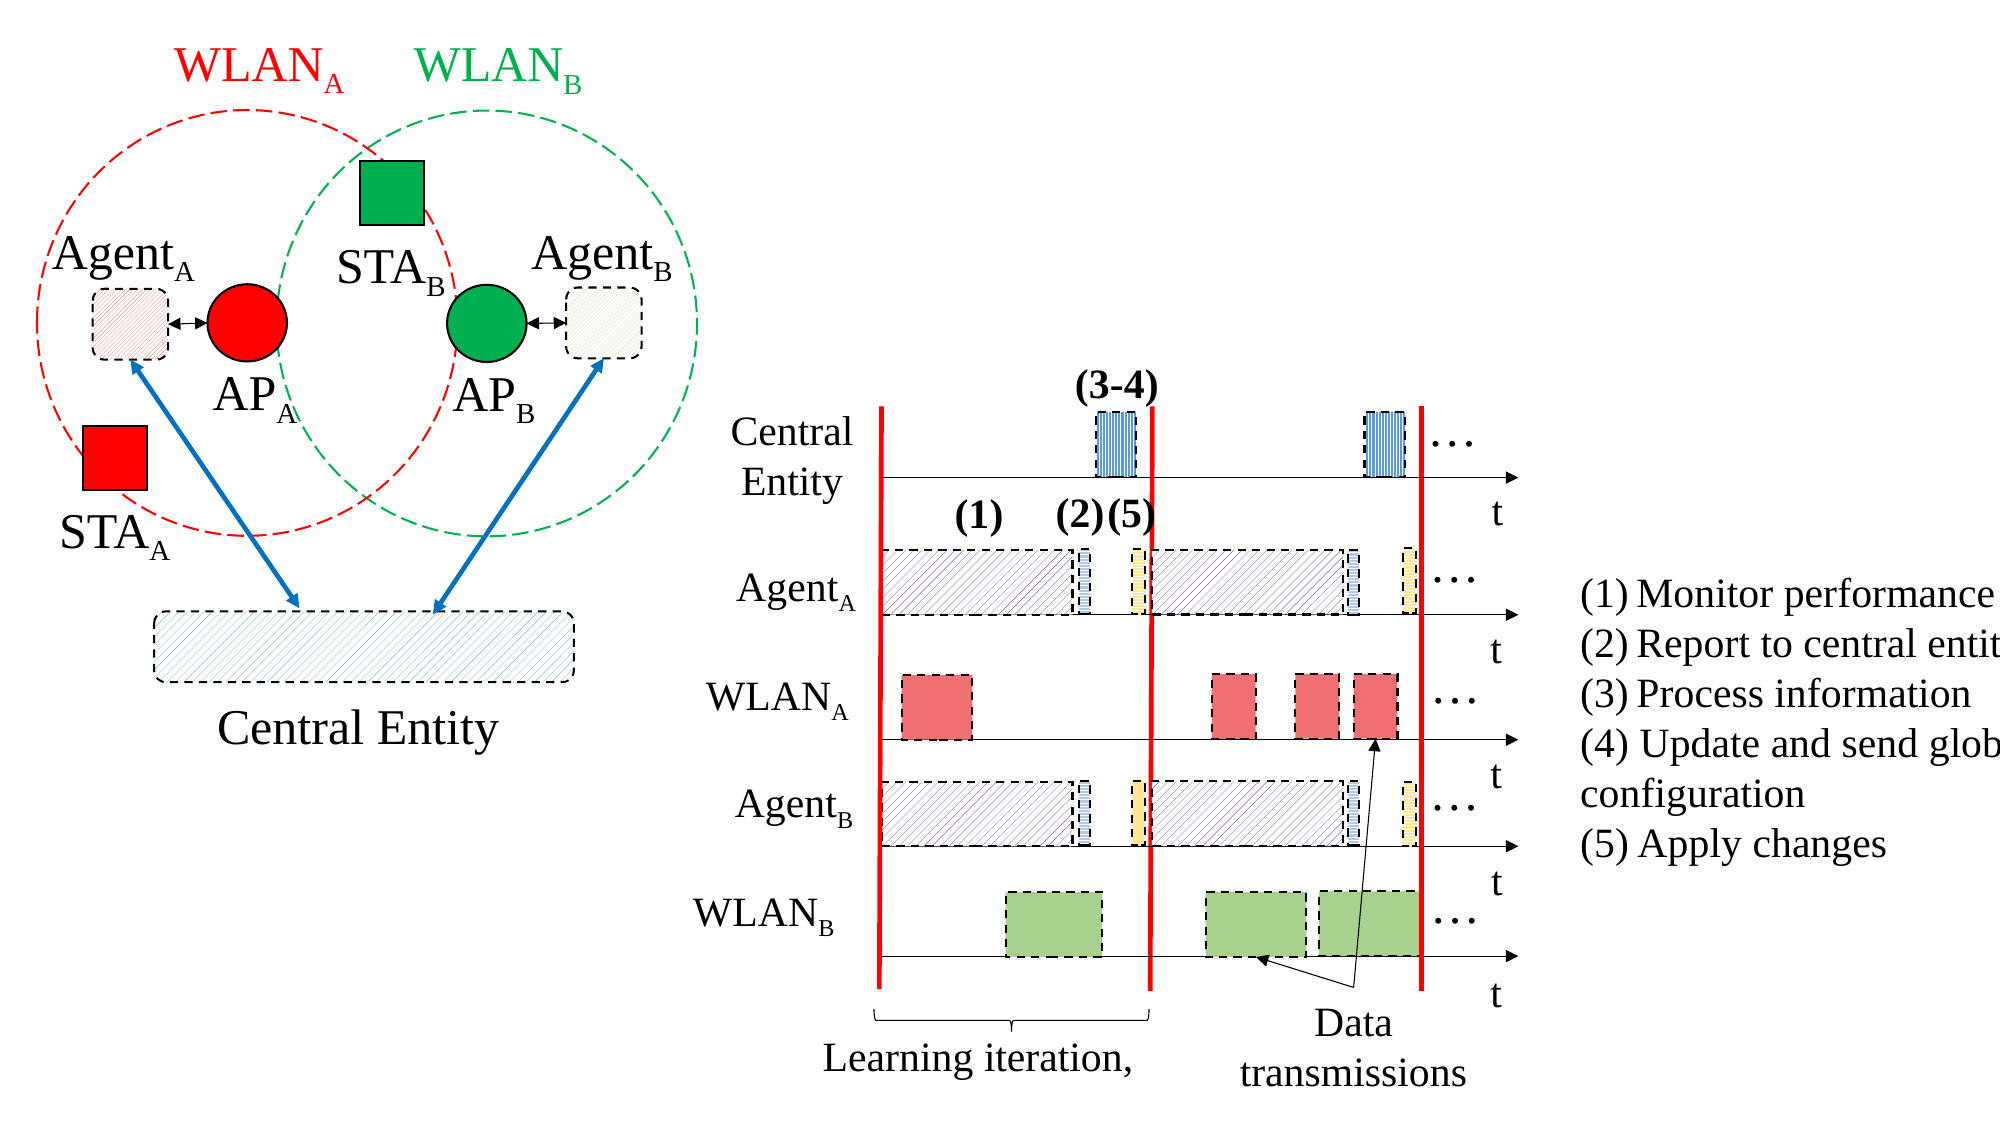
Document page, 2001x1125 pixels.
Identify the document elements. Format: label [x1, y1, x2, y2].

text_box [36, 24, 702, 764]
text_box [678, 349, 2000, 1104]
